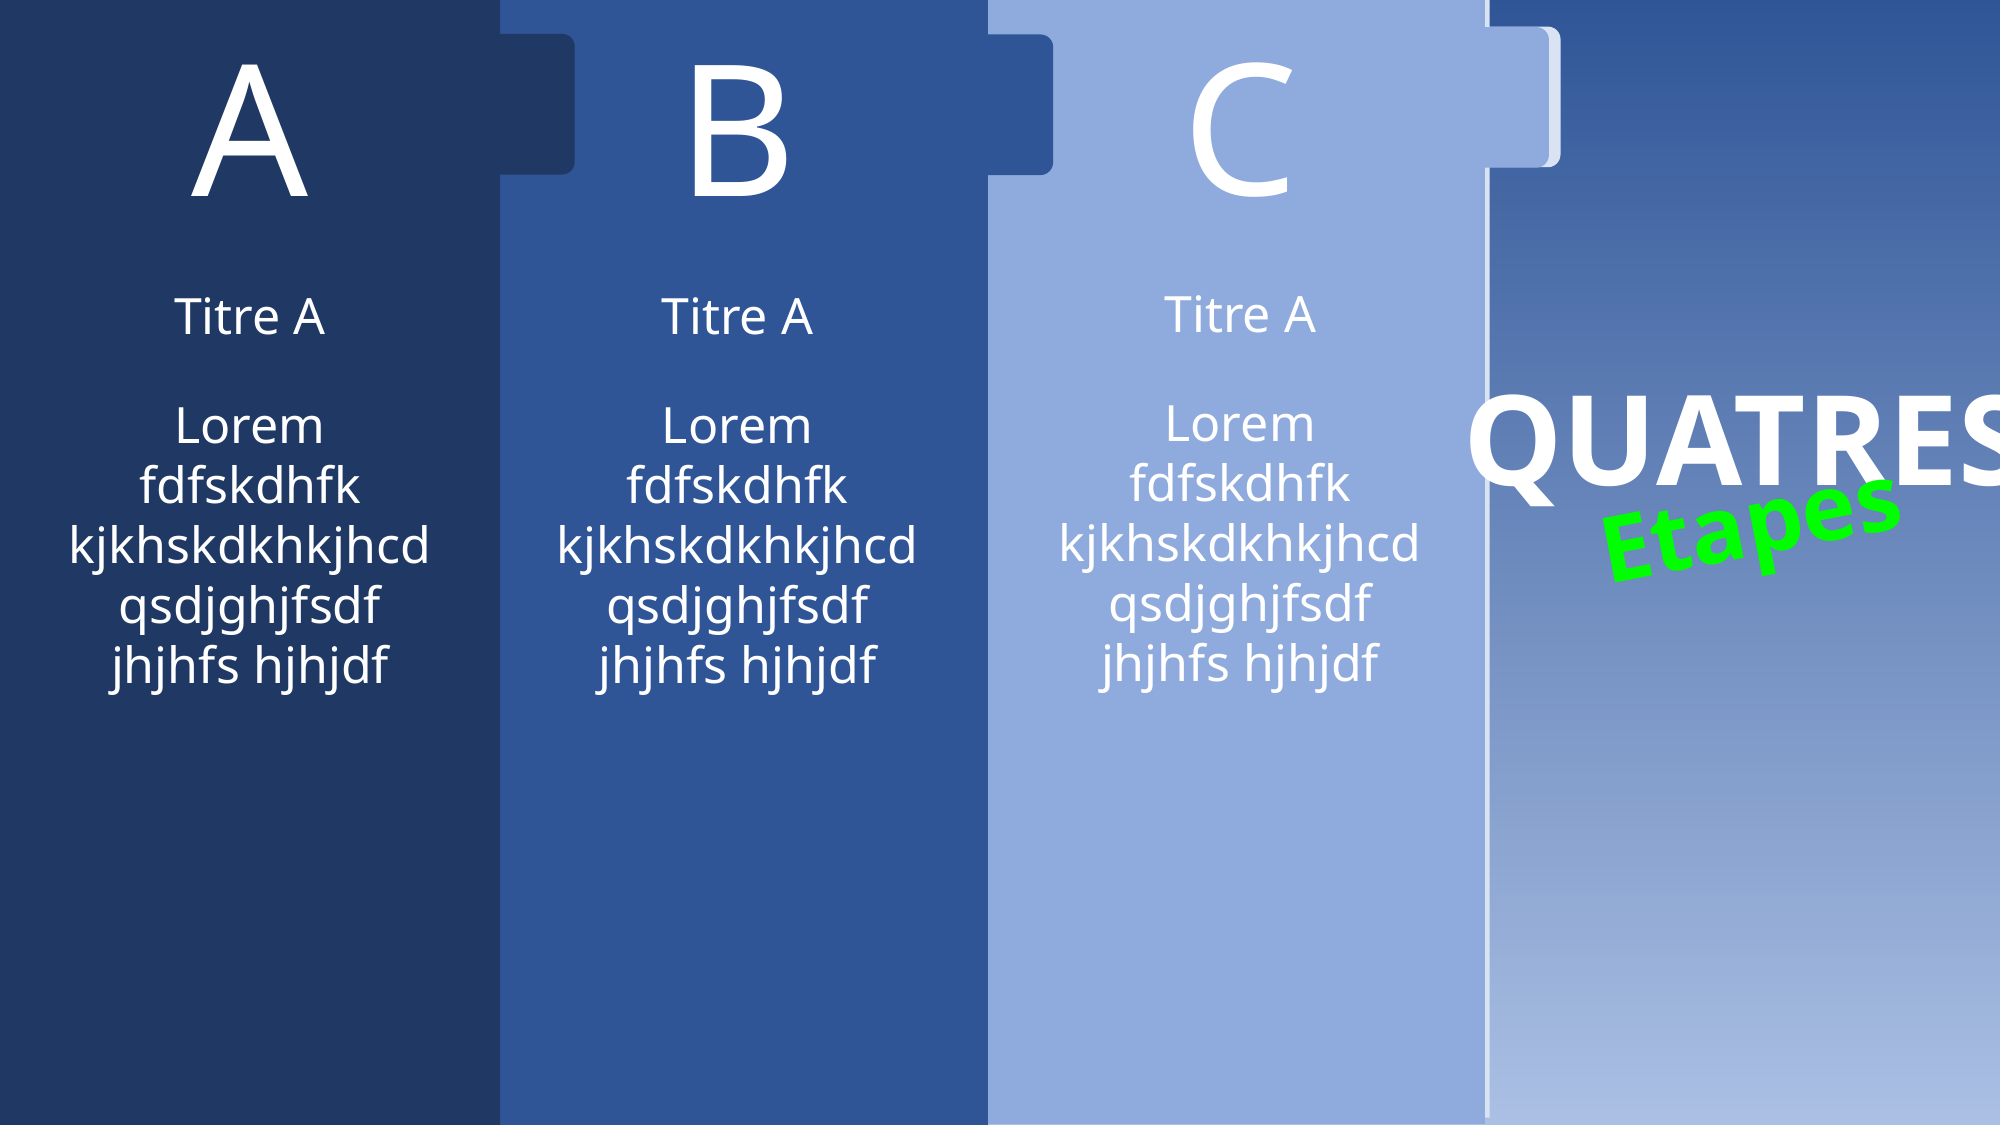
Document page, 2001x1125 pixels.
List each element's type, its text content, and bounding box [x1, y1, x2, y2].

text_box Etapes [1561, 406, 2000, 620]
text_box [1053, 0, 1549, 1124]
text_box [575, 0, 1053, 1125]
text_box QUATRES [1561, 353, 2000, 492]
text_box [0, 0, 575, 1125]
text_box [1549, 0, 1561, 1118]
